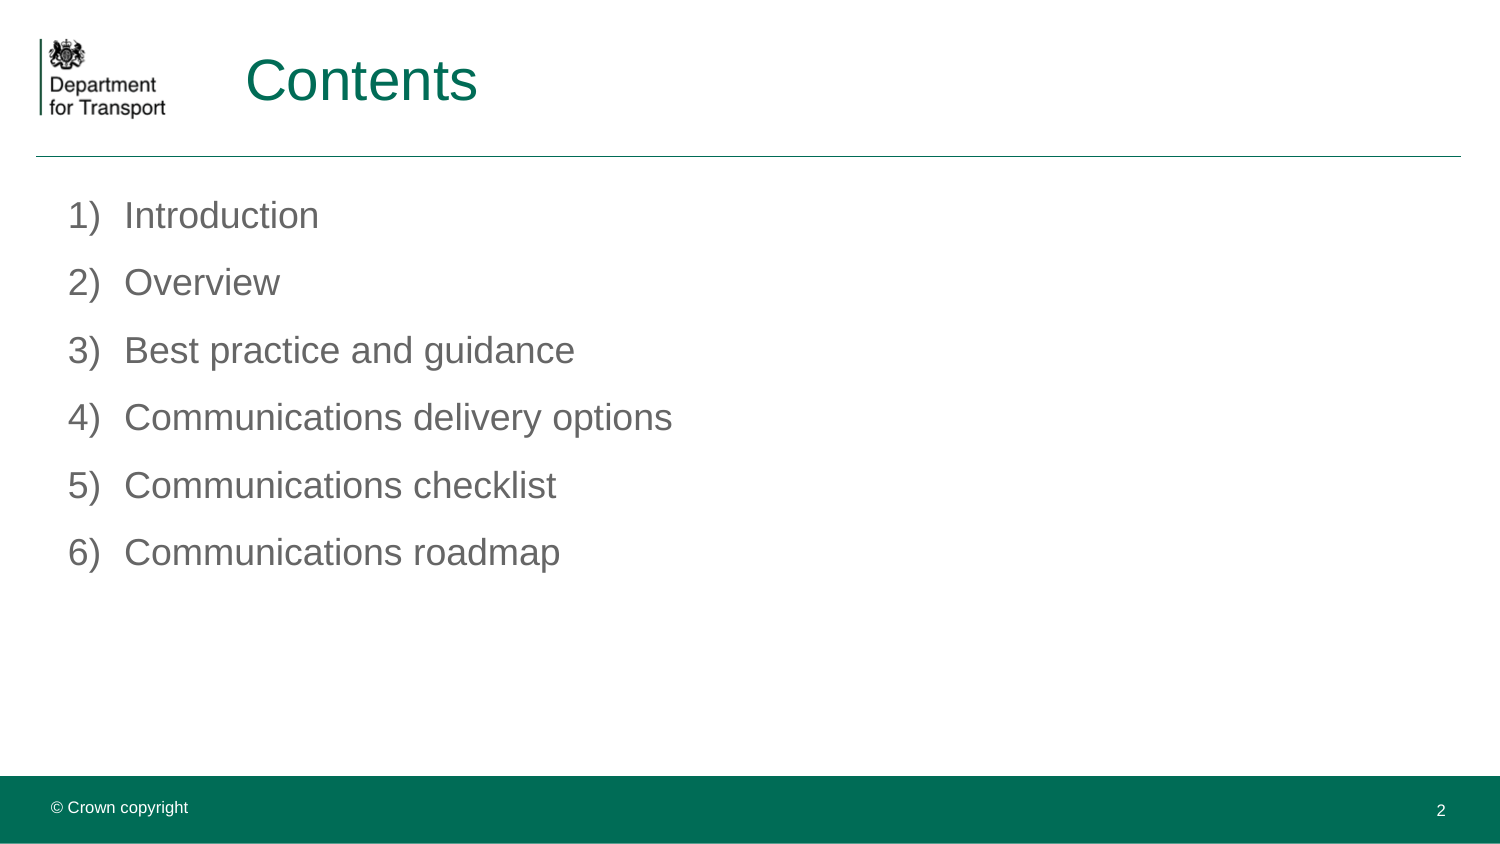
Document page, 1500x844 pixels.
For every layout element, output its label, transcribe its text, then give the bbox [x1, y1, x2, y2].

title Contents [229, 35, 1460, 119]
picture [35, 35, 179, 123]
list Introduction Overview Best practice and guidance Communications delivery options Communications checklist Communications roadmap [34, 153, 1460, 769]
